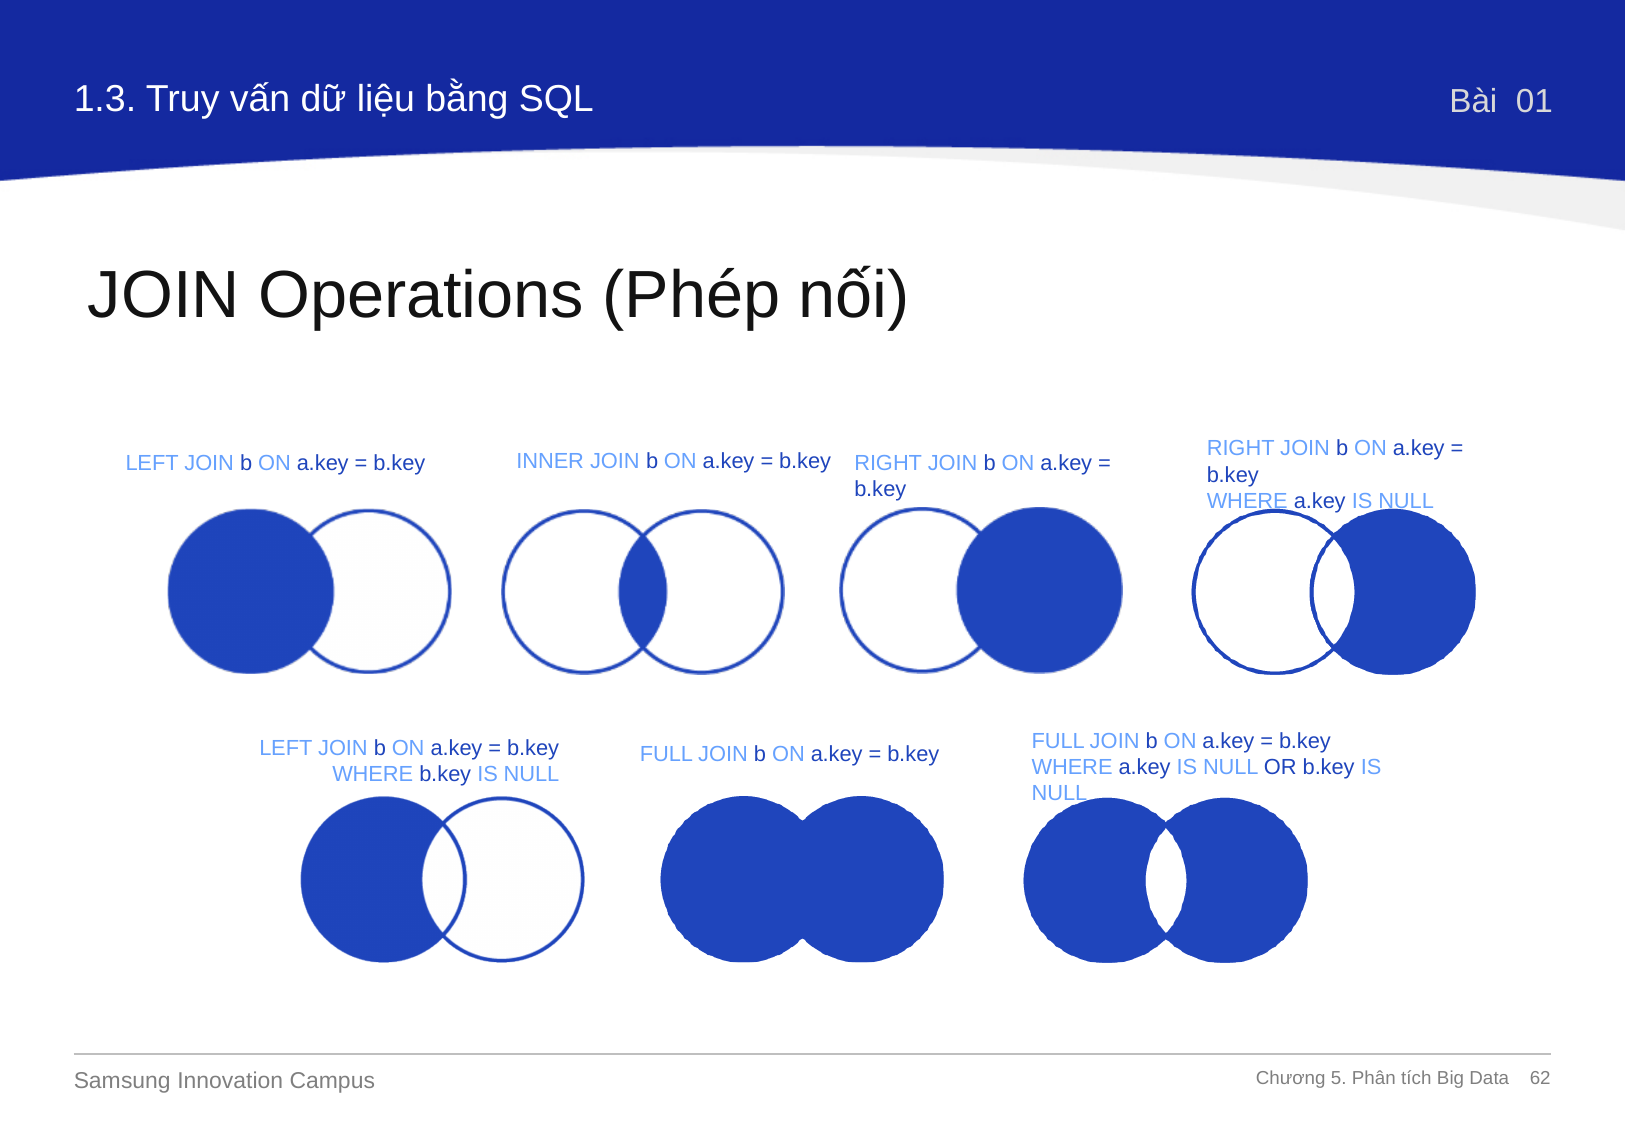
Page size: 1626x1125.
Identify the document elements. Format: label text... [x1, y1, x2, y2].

list JOIN Operations (Phép nối) [87, 249, 1531, 331]
list 1.3. Truy vấn dữ liệu bằng SQL [73, 73, 1396, 119]
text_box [87, 426, 1537, 964]
picture [0, 0, 1625, 1125]
list Bài 01 [1423, 79, 1554, 120]
